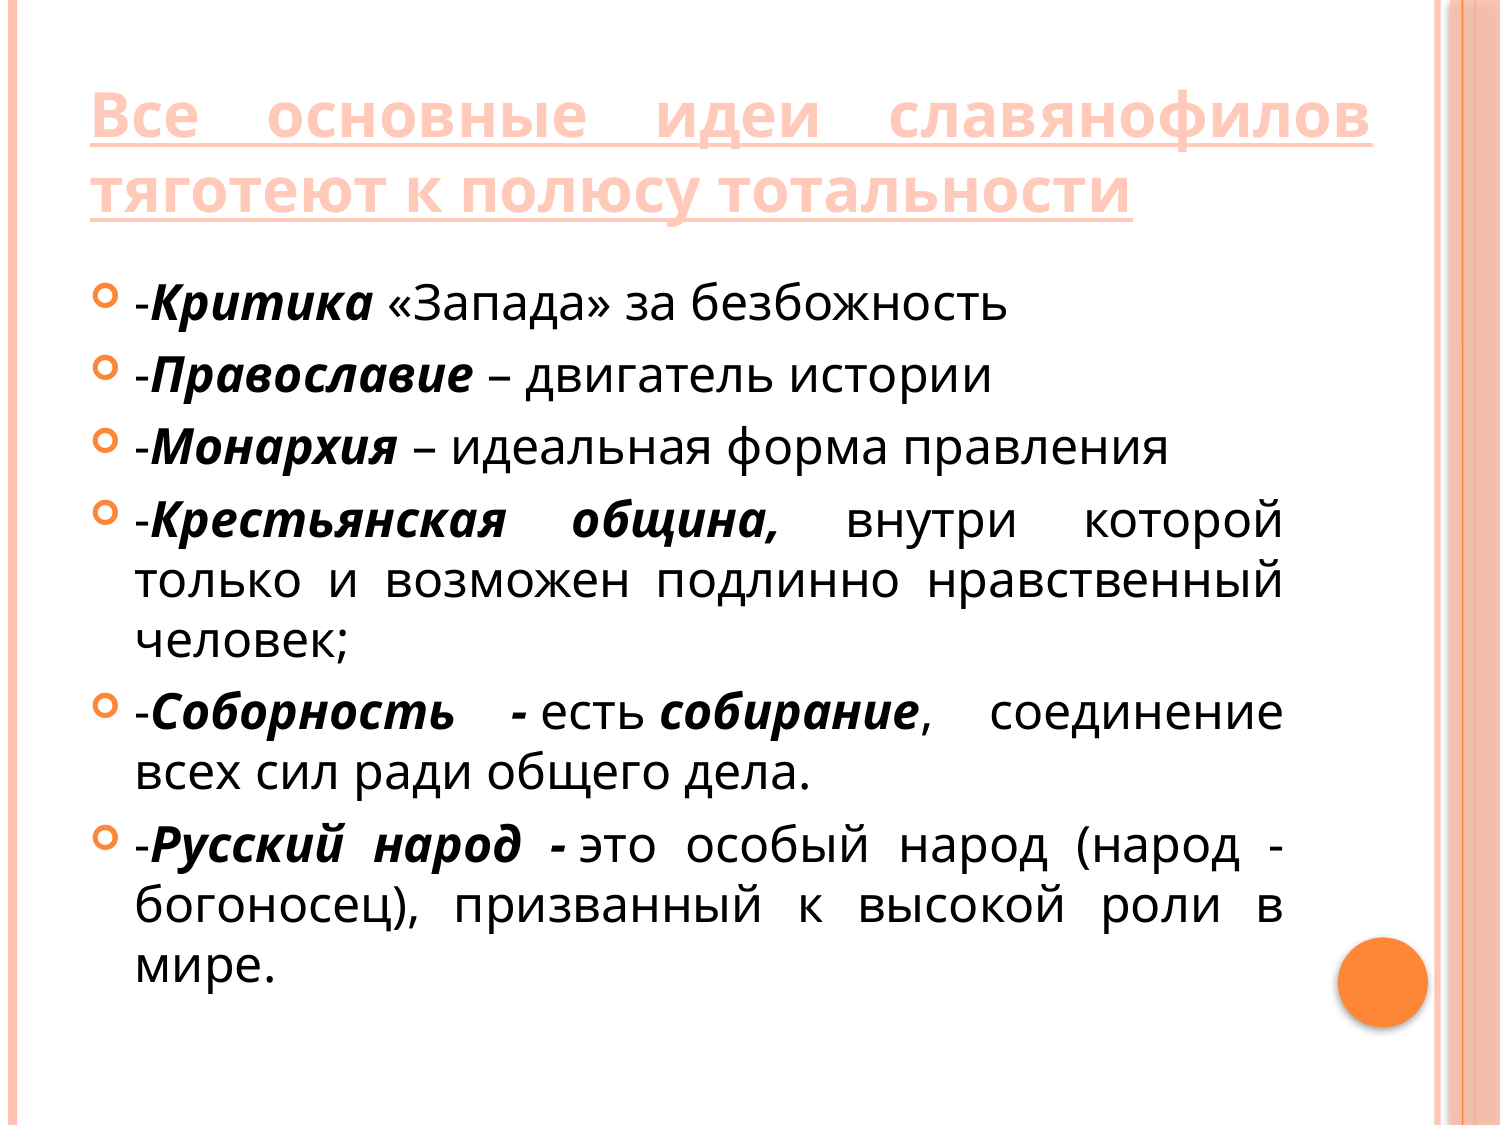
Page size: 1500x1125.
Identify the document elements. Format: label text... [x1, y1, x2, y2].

list -Критика «Запада» за безбожность -Православие – двигатель истории -Монархия – идеальная форма правления -Крестьянская община, внутри которой только и возможен подлинно нравственный человек; -Соборность - есть собирание, соединение всех сил ради общего дела. -Русский народ - это особый народ (народ - богоносец), призванный к высокой роли в мире. [75, 262, 1300, 1062]
title Все основные идеи славянофилов тяготеют к полюсу тотальности [75, 45, 1388, 233]
